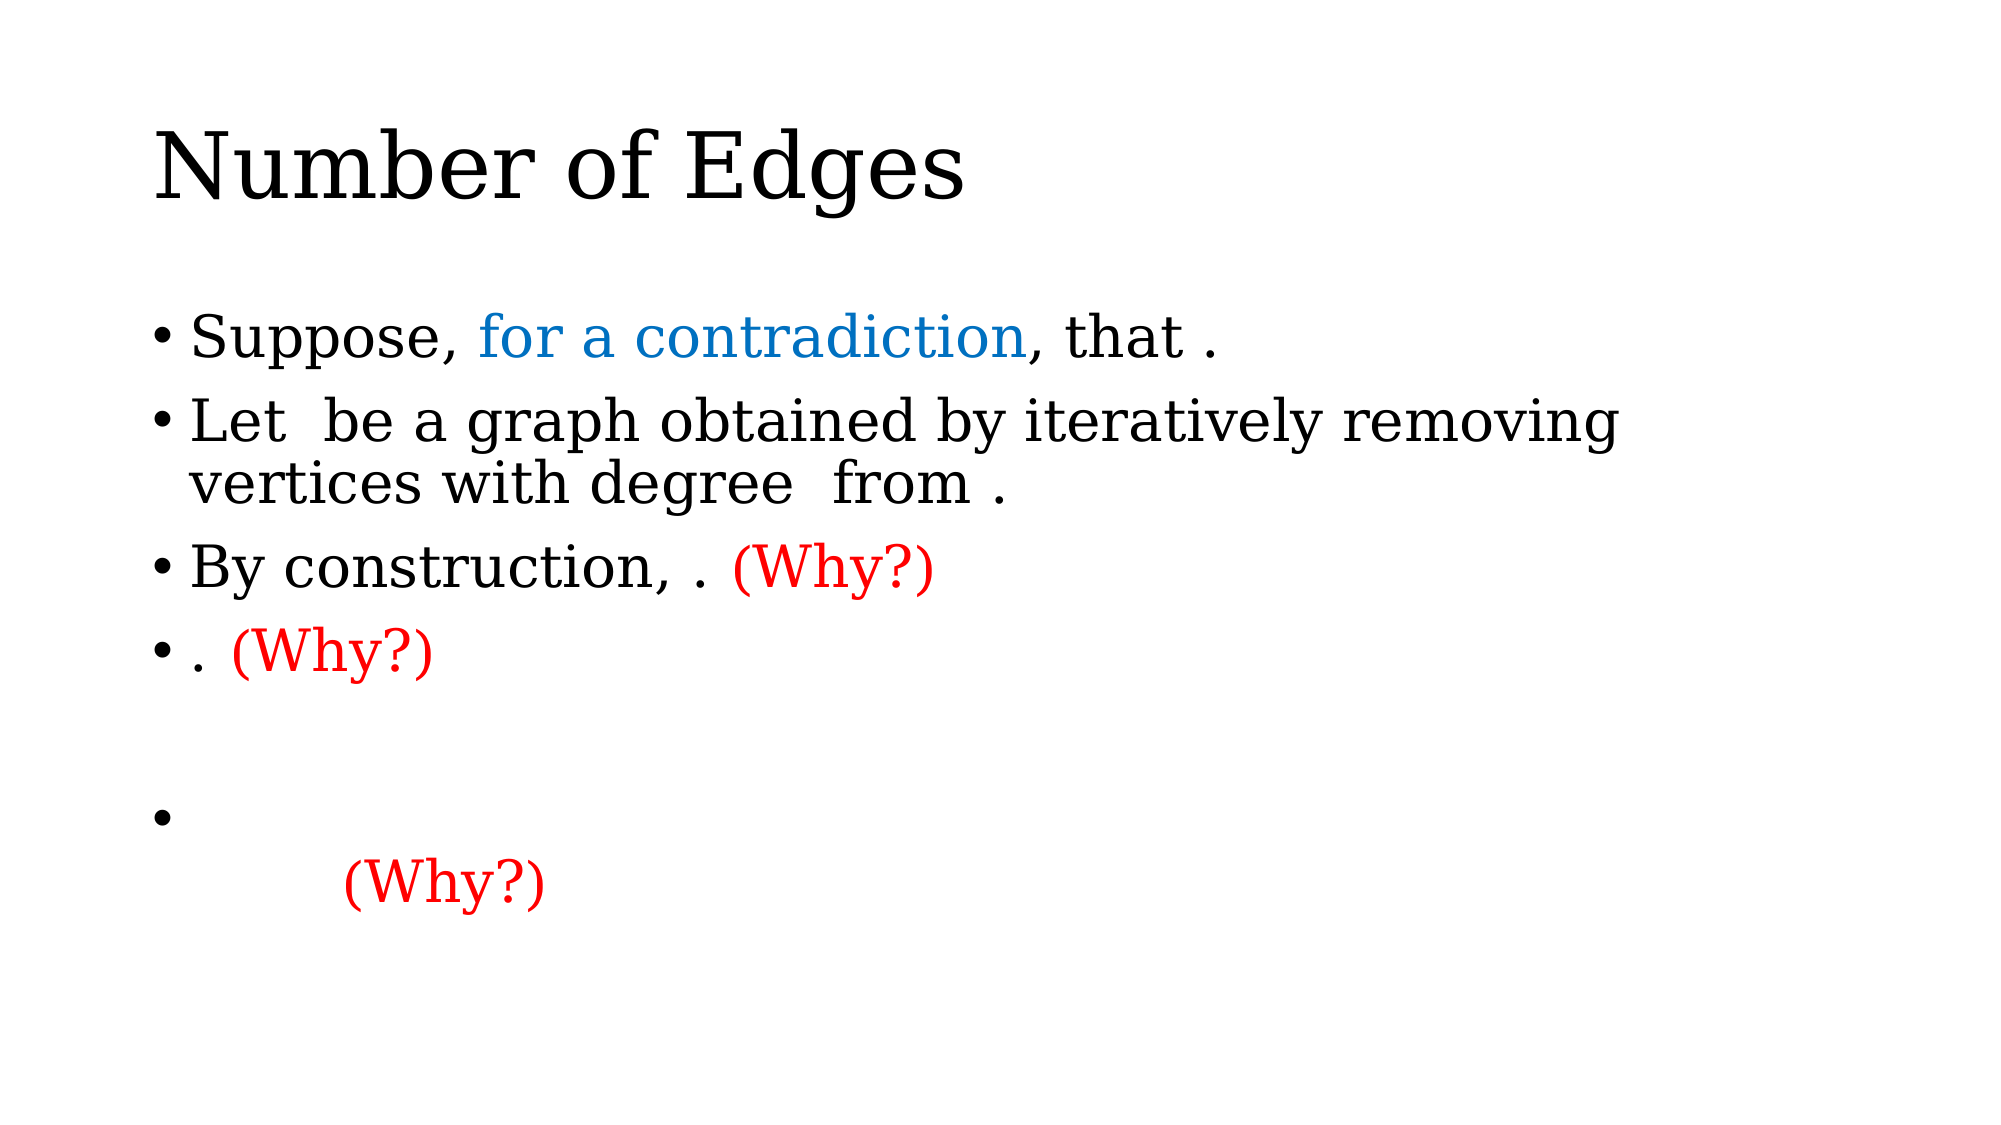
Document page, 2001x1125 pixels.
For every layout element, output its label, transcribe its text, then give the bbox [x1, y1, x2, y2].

title Number of Edges [137, 59, 1863, 278]
